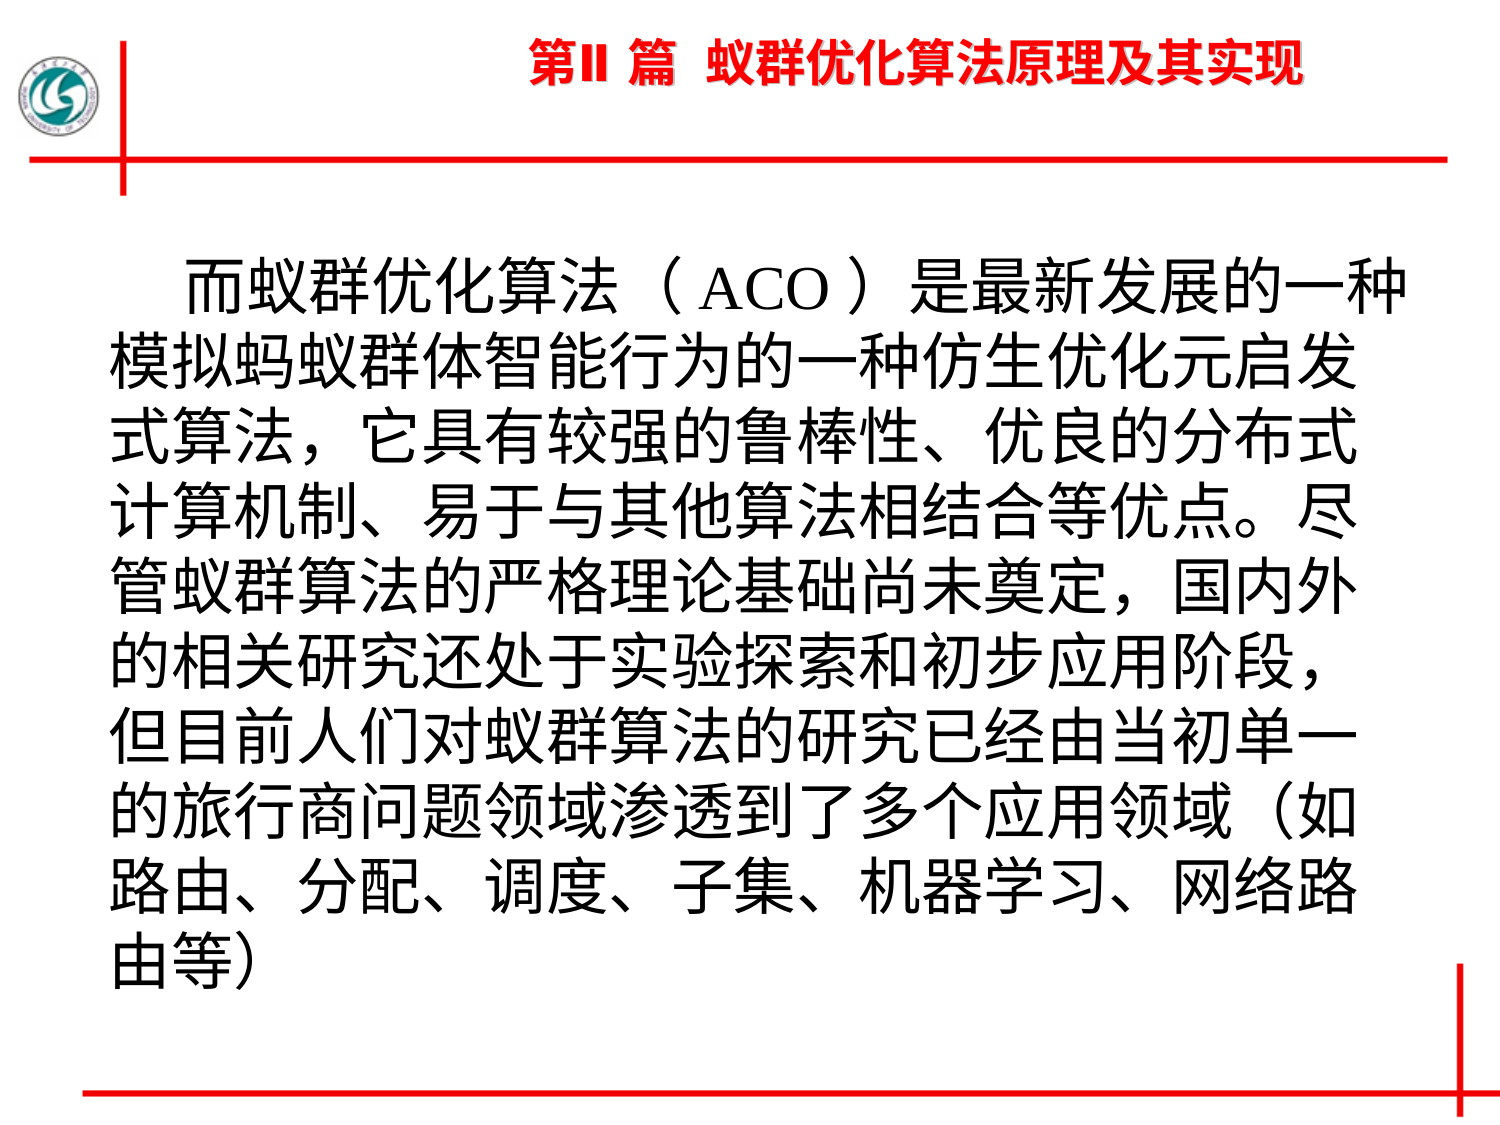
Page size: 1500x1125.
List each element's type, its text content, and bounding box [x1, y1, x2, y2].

list 而蚁群优化算法（ACO）是最新发展的一种模拟蚂蚁群体智能行为的一种仿生优化元启发式算法，它具有较强的鲁棒性、优良的分布式计算机制、易于与其他算法相结合等优点。尽管蚁群算法的严格理论基础尚未奠定，国内外的相关研究还处于实验探索和初步应用阶段，但目前人们对蚁群算法的研究已经由当初单一的旅行商问题领域渗透到了多个应用领域（如路由、分配、调度、子集、机器学习、网络路由等） [37, 237, 1425, 1063]
picture [0, 0, 1500, 1125]
